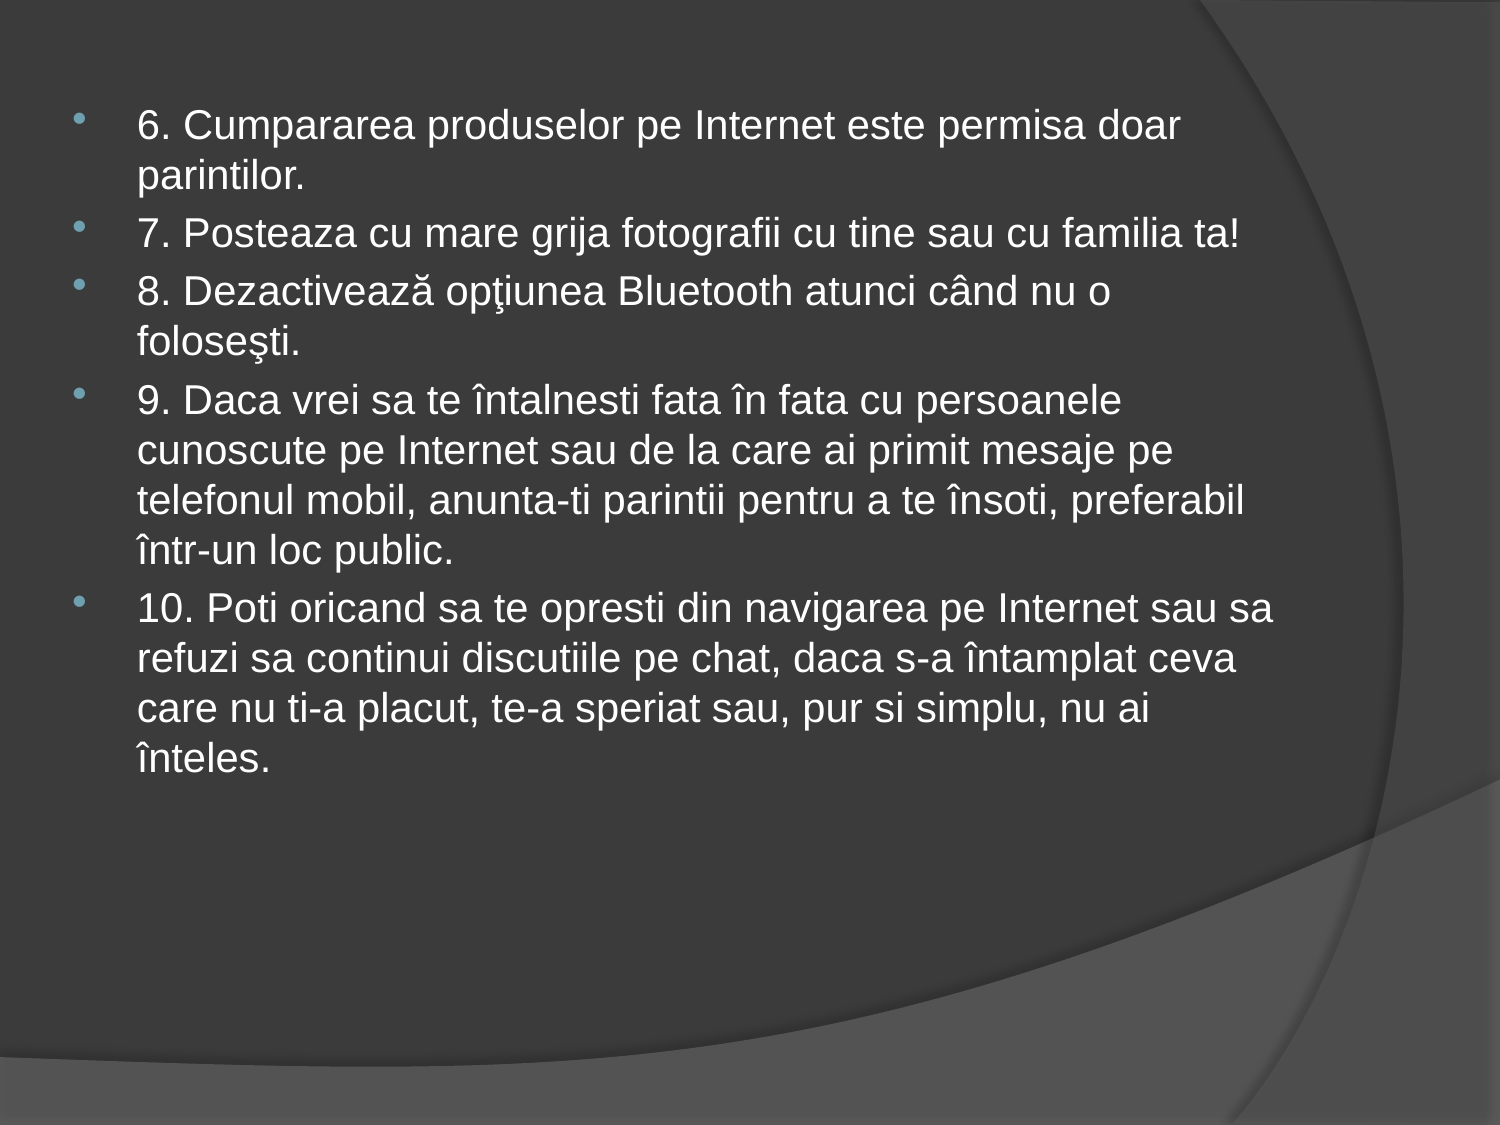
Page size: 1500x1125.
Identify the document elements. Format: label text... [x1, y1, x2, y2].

list 6. Cumpararea produselor pe Internet este permisa doar parintilor. 7. Posteaza cu mare grija fotografii cu tine sau cu familia ta! 8. Dezactivează opţiunea Bluetooth atunci când nu o foloseşti. 9. Daca vrei sa te întalnesti fata în fata cu persoanele cunoscute pe Internet sau de la care ai primit mesaje pe telefonul mobil, anunta-ti parintii pentru a te însoti, preferabil într-un loc public. 10. Poti oricand sa te opresti din navigarea pe Internet sau sa refuzi sa continui discutiile pe chat, daca s-a întamplat ceva care nu ti-a placut, te-a speriat sau, pur si simplu, nu ai înteles. [53, 90, 1300, 1005]
